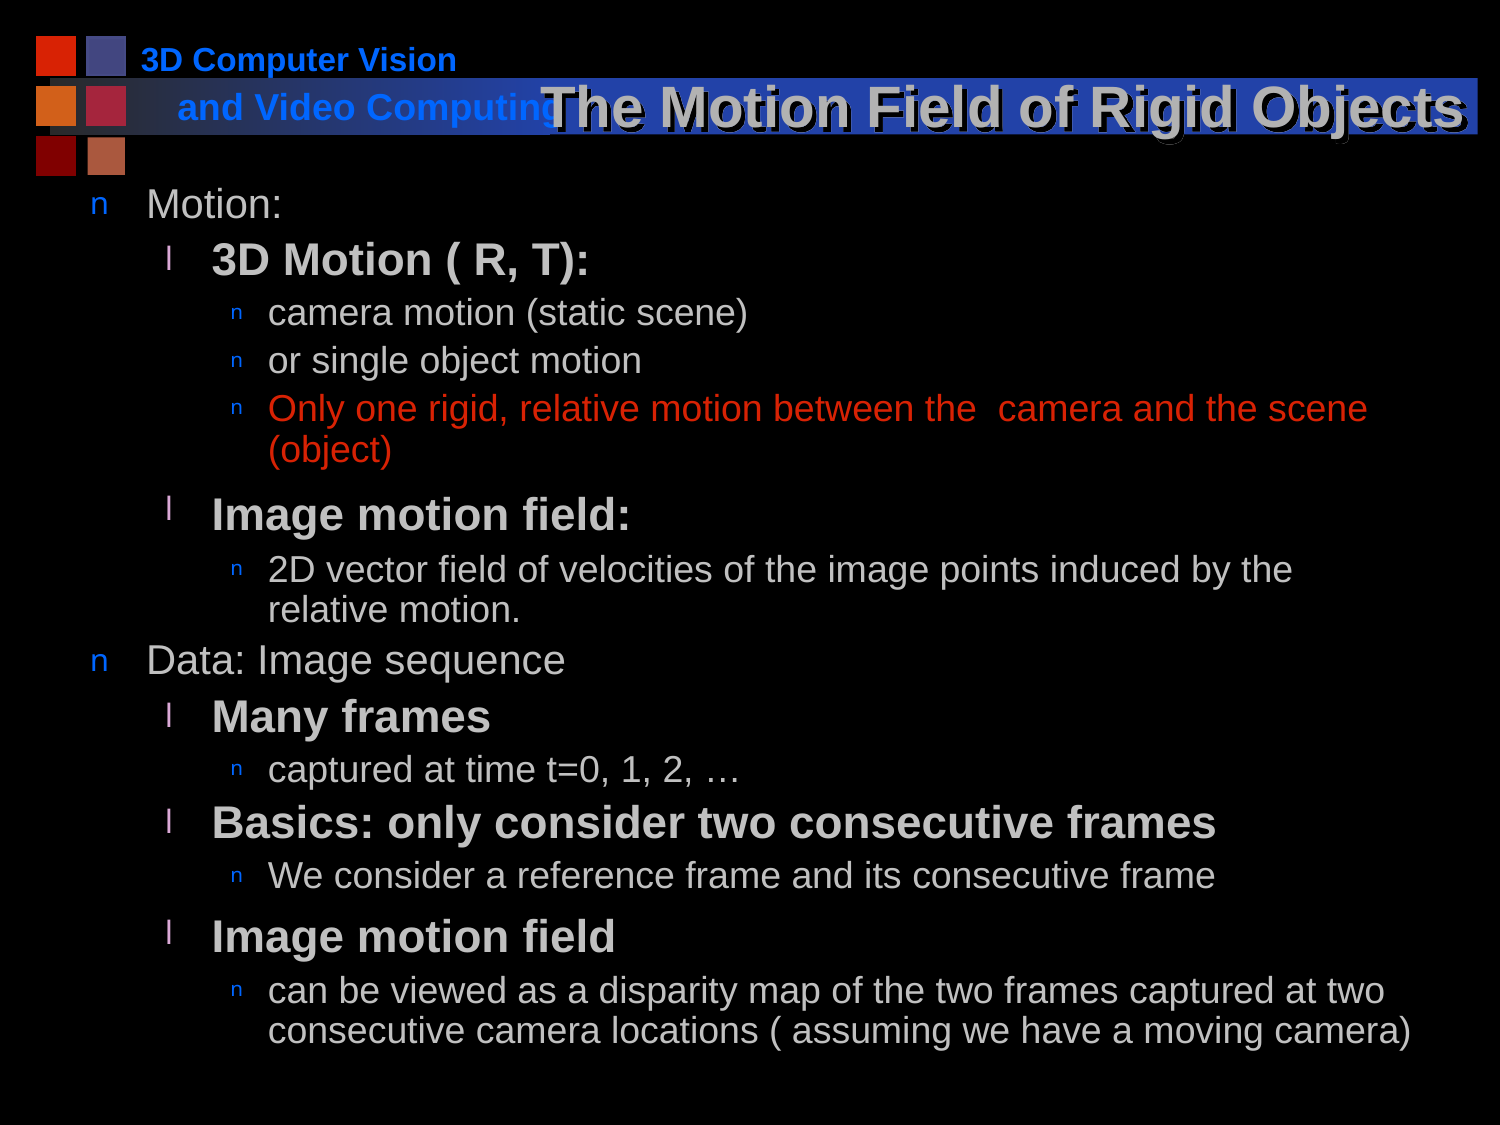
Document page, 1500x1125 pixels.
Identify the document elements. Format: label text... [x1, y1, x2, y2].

title The Motion Field of Rigid Objects [511, 46, 1495, 148]
list Motion: 3D Motion ( R, T): camera motion (static scene) or single object motion Only one rigid, relative motion between the camera and the scene (object) Image motion field: 2D vector field of velocities of the image points induced by the relative motion. Data: Image sequence Many frames captured at time t=0, 1, 2, … Basics: only consider two consecutive frames We consider a reference frame and its consecutive frame Image motion field can be viewed as a disparity map of the two frames captured at two consecutive camera locations ( assuming we have a moving camera) [74, 174, 1438, 1088]
